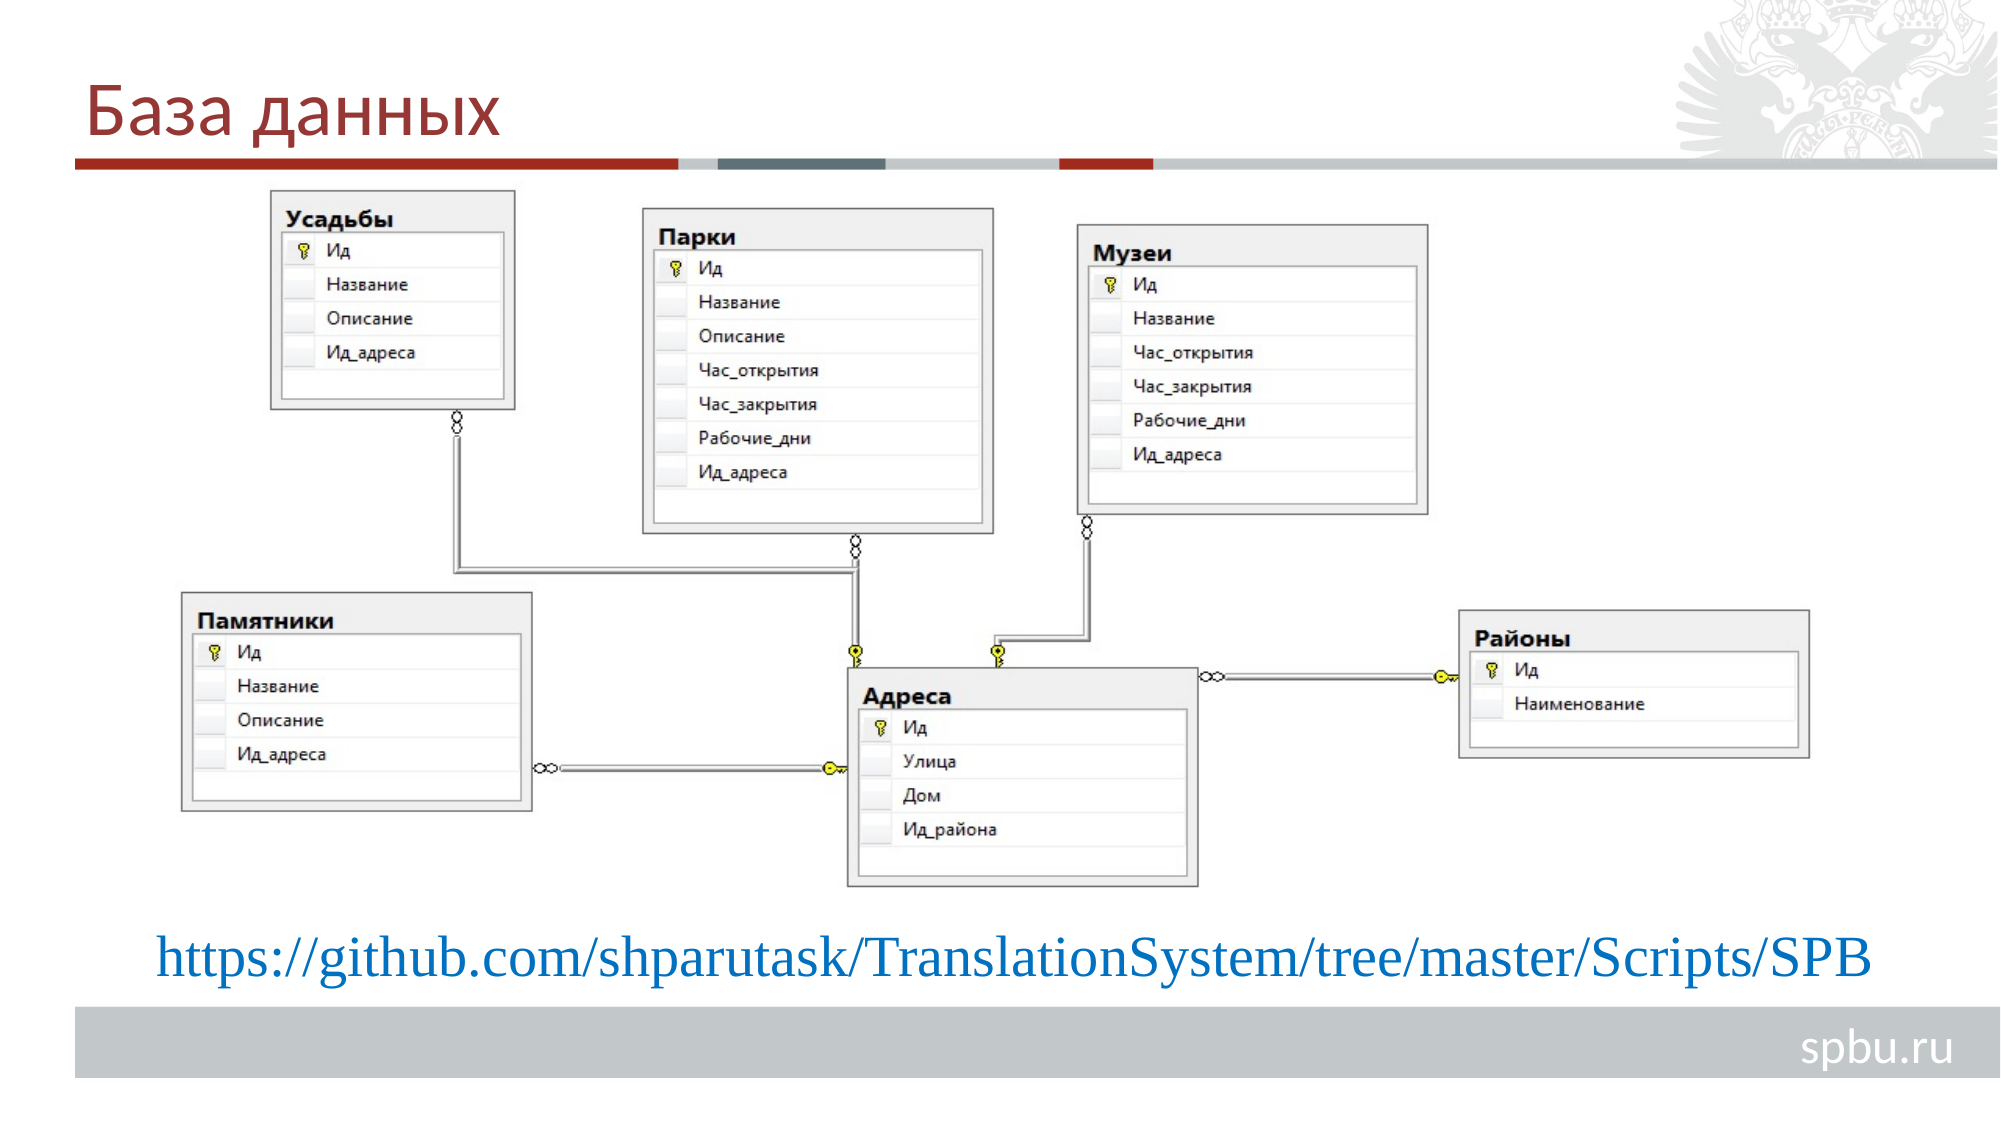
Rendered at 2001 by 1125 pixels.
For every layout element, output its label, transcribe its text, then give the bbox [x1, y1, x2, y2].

text_box https://github.com/shparutask/TranslationSystem/tree/master/Scripts/SPB [141, 910, 1971, 996]
title База данных [70, 58, 861, 151]
picture [0, 0, 2001, 1125]
